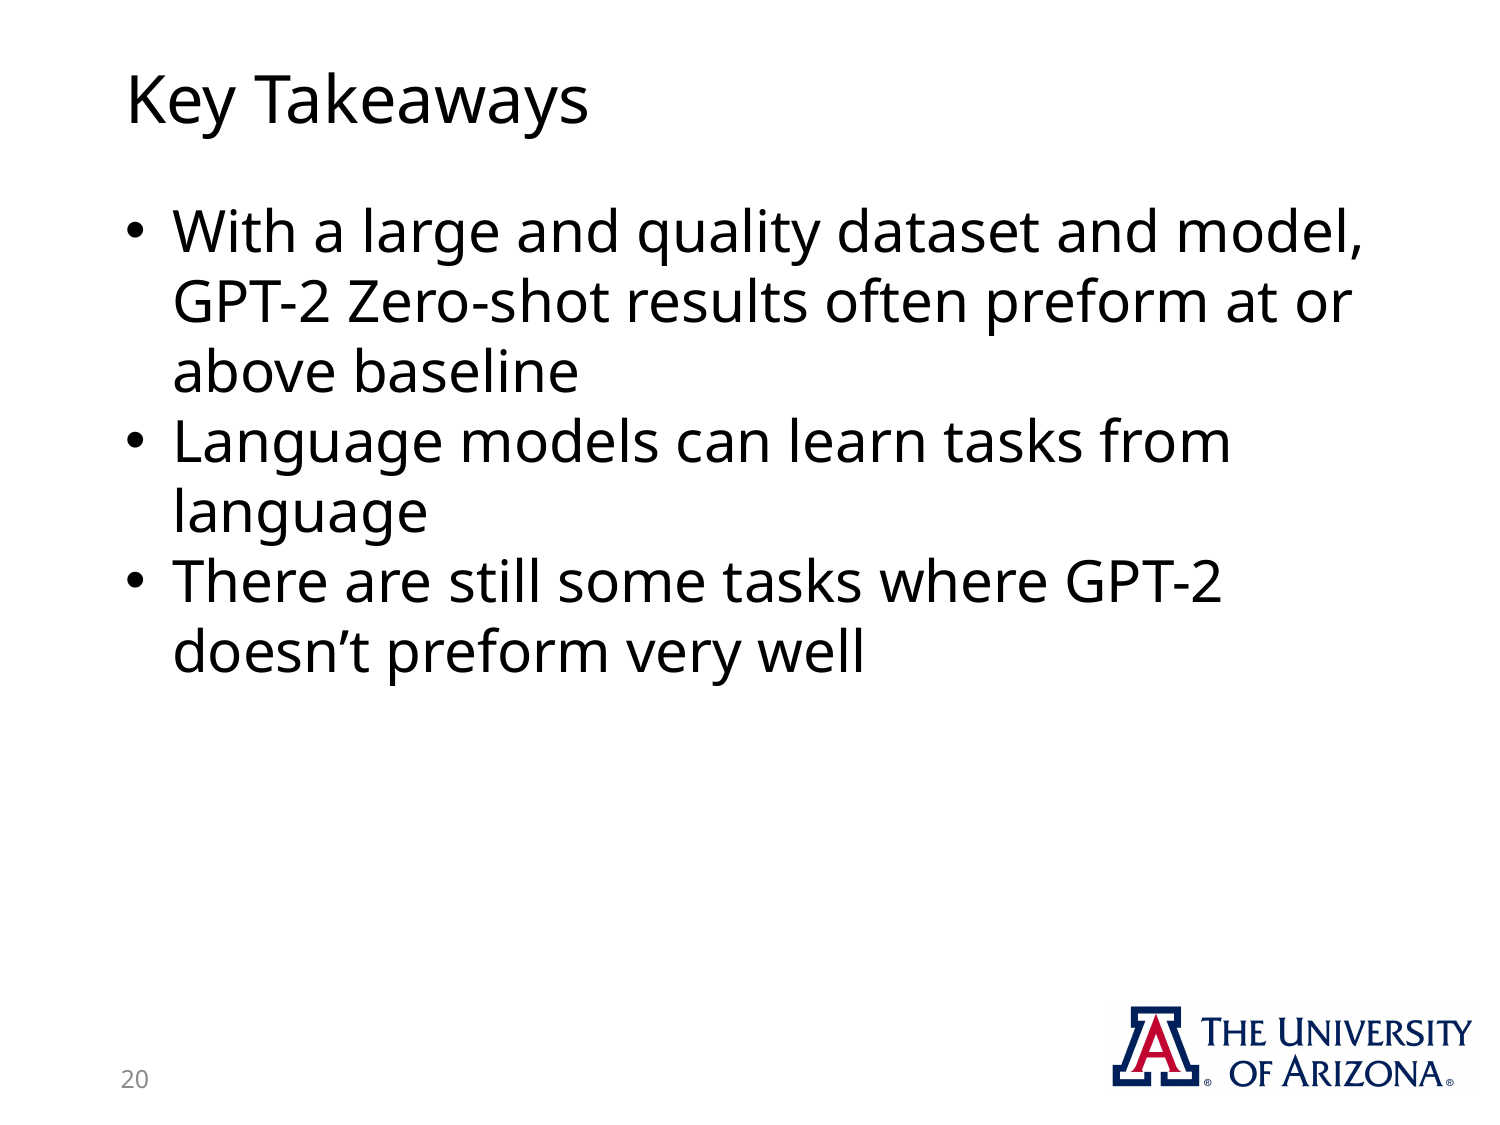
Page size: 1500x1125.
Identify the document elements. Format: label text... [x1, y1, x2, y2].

title Key Takeaways [110, 34, 1386, 146]
slide_number 20 [76, 1049, 164, 1112]
picture [1105, 1000, 1478, 1094]
text_box With a large and quality dataset and model, GPT-2 Zero-shot results often preform at or above baseline Language models can learn tasks from language There are still some tasks where GPT-2 doesn’t preform very well [110, 187, 1386, 782]
